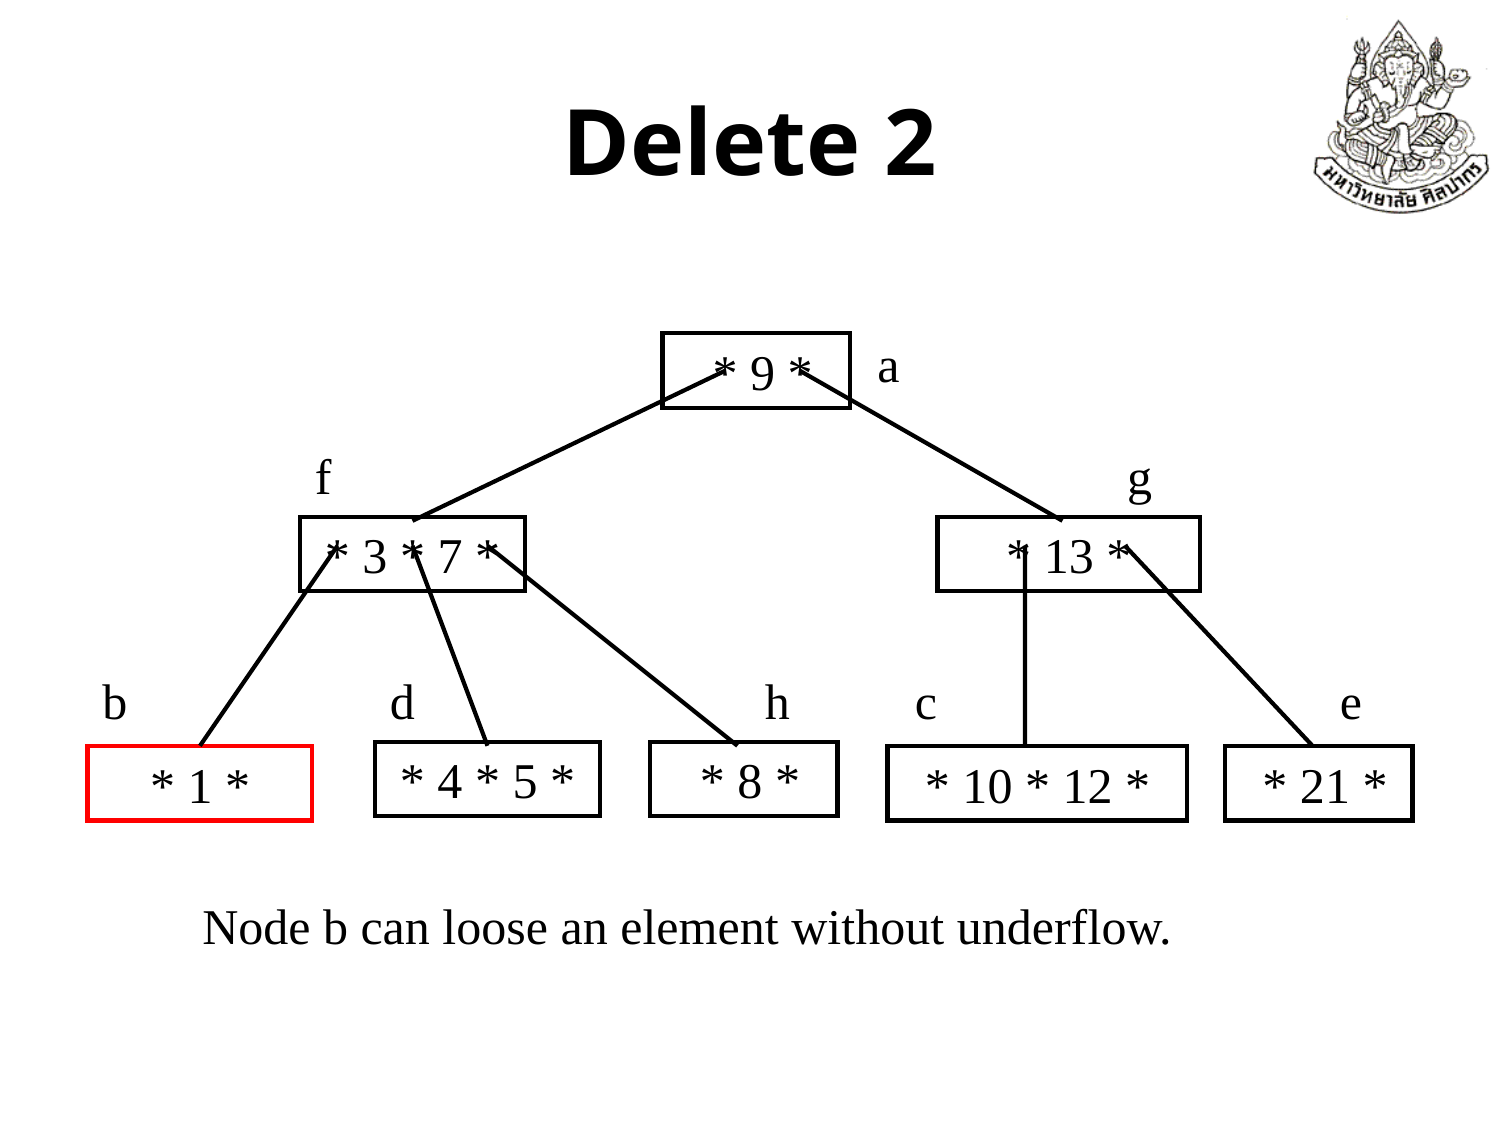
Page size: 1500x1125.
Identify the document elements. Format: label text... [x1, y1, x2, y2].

text_box * 21 * [1224, 745, 1413, 821]
text_box * 8 * [650, 741, 838, 817]
title Delete 2 [75, 45, 1425, 233]
text_box f [299, 437, 375, 513]
text_box Node b can loose an element without underflow. [187, 887, 1325, 963]
text_box * 10 * 12 * [887, 745, 1188, 821]
text_box b [87, 662, 163, 738]
text_box * 3 * 7 * [299, 516, 525, 592]
text_box g [1112, 437, 1188, 513]
text_box * 9 * [662, 333, 850, 408]
text_box d [374, 662, 450, 738]
text_box * 1 * [87, 745, 313, 821]
text_box a [862, 324, 938, 400]
text_box e [1324, 662, 1400, 738]
text_box * 13 * [937, 516, 1200, 592]
text_box h [749, 662, 825, 738]
text_box * 4 * 5 * [374, 741, 600, 817]
picture [1307, 12, 1494, 219]
text_box c [899, 662, 975, 738]
